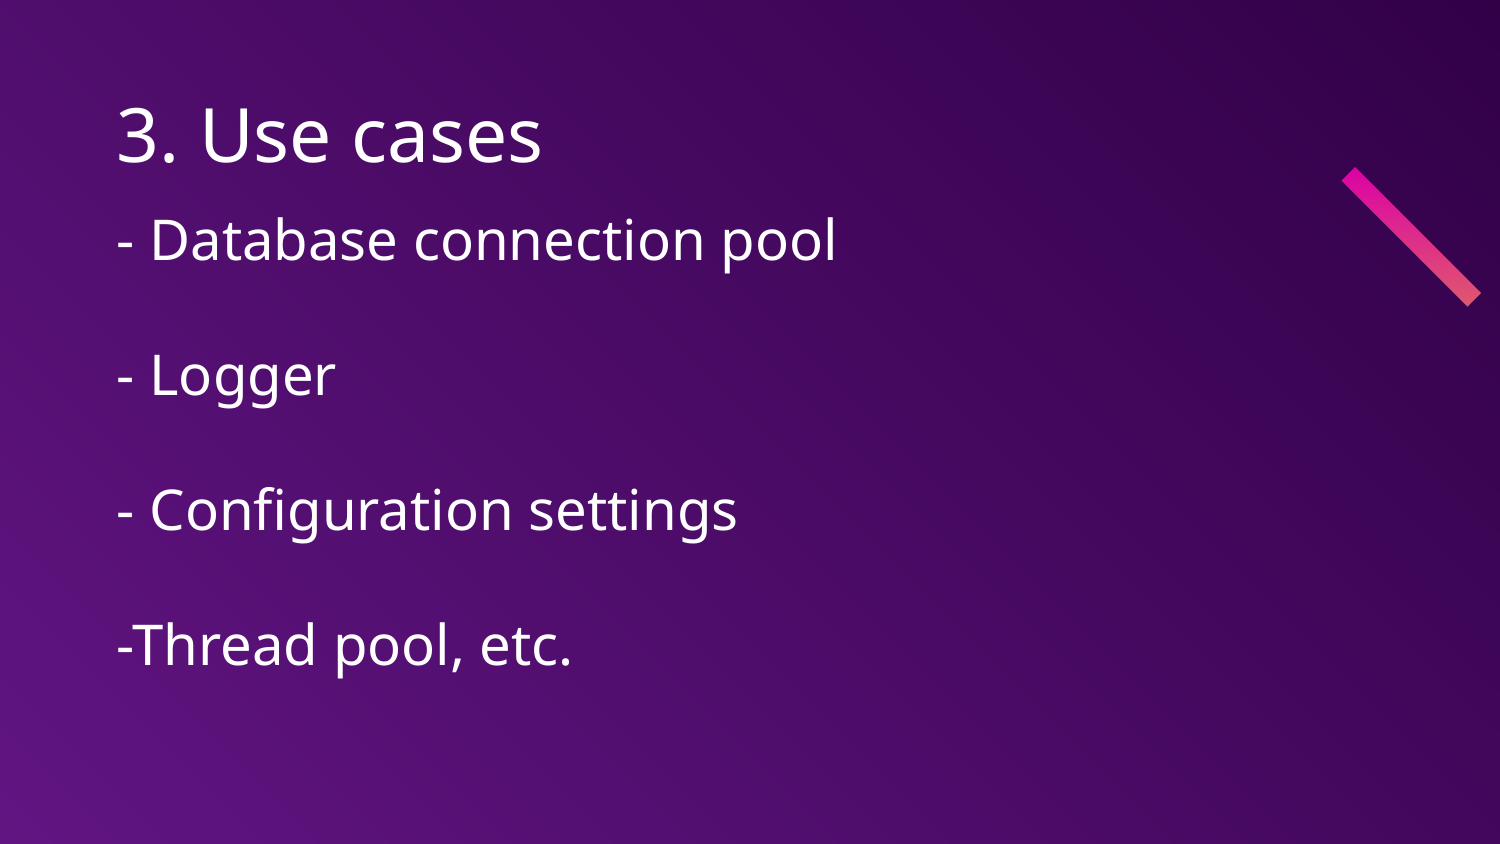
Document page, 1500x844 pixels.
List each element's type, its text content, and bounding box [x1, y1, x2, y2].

title 3. Use cases [101, 72, 1399, 167]
list - Database connection pool - Logger - Configuration settings -Thread pool, etc. [101, 189, 1399, 750]
